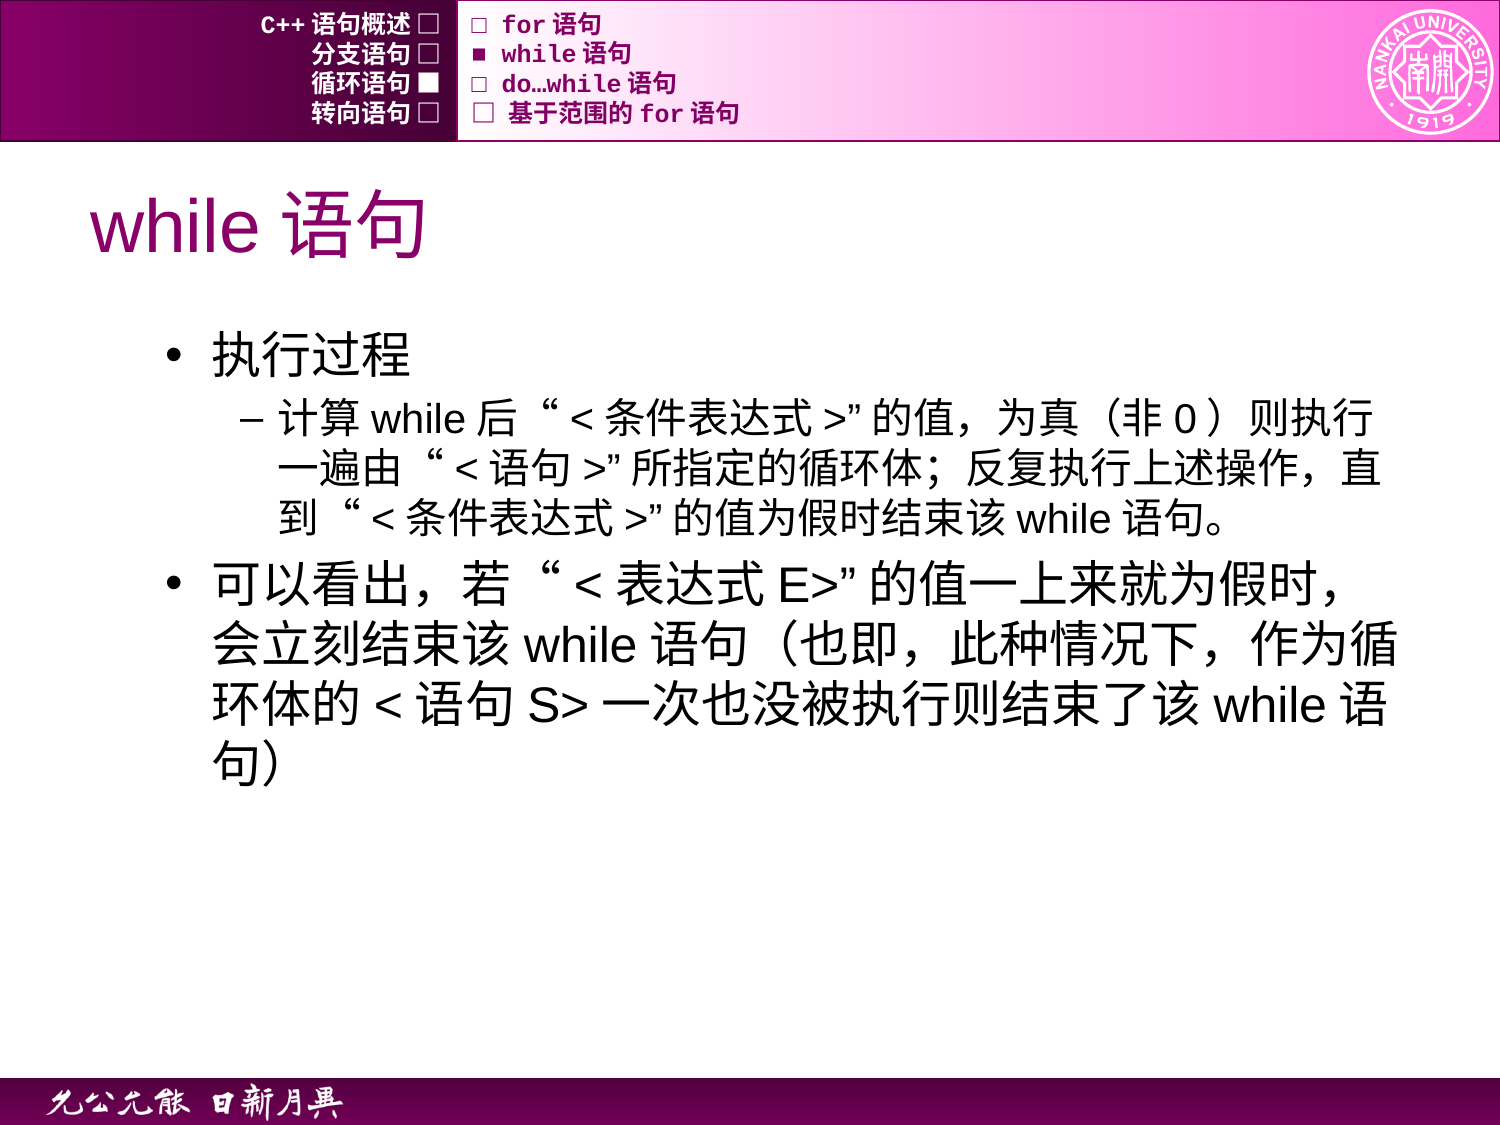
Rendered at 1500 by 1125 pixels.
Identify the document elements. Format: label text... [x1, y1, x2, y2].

text_box 分支语句 □ [0, 36, 455, 66]
text_box □ do…while语句 [455, 66, 1361, 95]
text_box □ for语句 [455, 7, 1361, 36]
text_box 转向语句 □ [0, 95, 455, 129]
text_box ■ while语句 [455, 36, 1361, 66]
text_box C++语句概述 □ [0, 7, 455, 36]
text_box 循环语句 ■ [0, 66, 455, 95]
text_box □ 基于范围的for语句 [455, 95, 1361, 129]
picture [35, 1081, 356, 1122]
title while语句 [74, 163, 1426, 282]
list 执行过程 计算while后“<条件表达式>”的值，为真（非0）则执行一遍由“<语句>”所指定的循环体；反复执行上述操作，直到“<条件表达式>”的值为假时结束该while语句。 可以看出，若“<表达式E>”的值一上来就为假时，会立刻结束该while语句（也即，此种情况下，作为循环体的<语句S>一次也没被执行则结束了该while语句） [74, 316, 1426, 1055]
